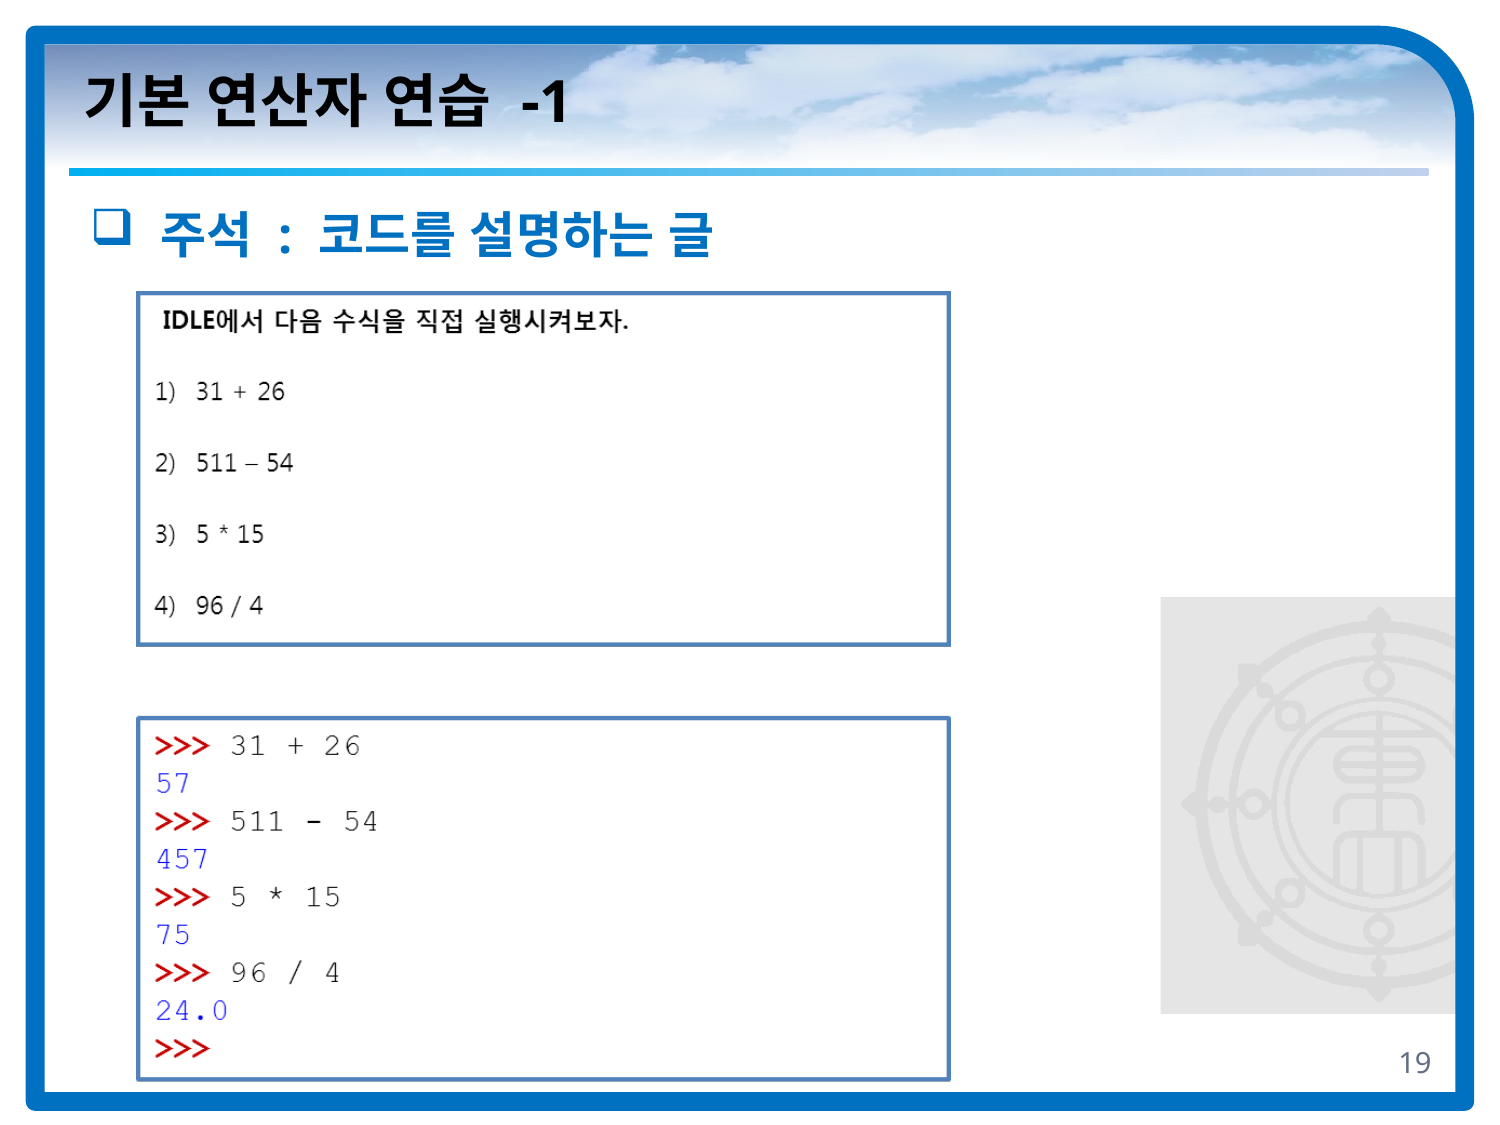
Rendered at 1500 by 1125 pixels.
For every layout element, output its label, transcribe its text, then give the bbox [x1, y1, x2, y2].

title 기본 연산자 연습 -1 [68, 35, 1419, 163]
list 주석 : 코드를 설명하는 글 [75, 195, 1425, 1083]
picture [135, 291, 951, 1088]
slide_number 19 [1344, 1029, 1487, 1100]
